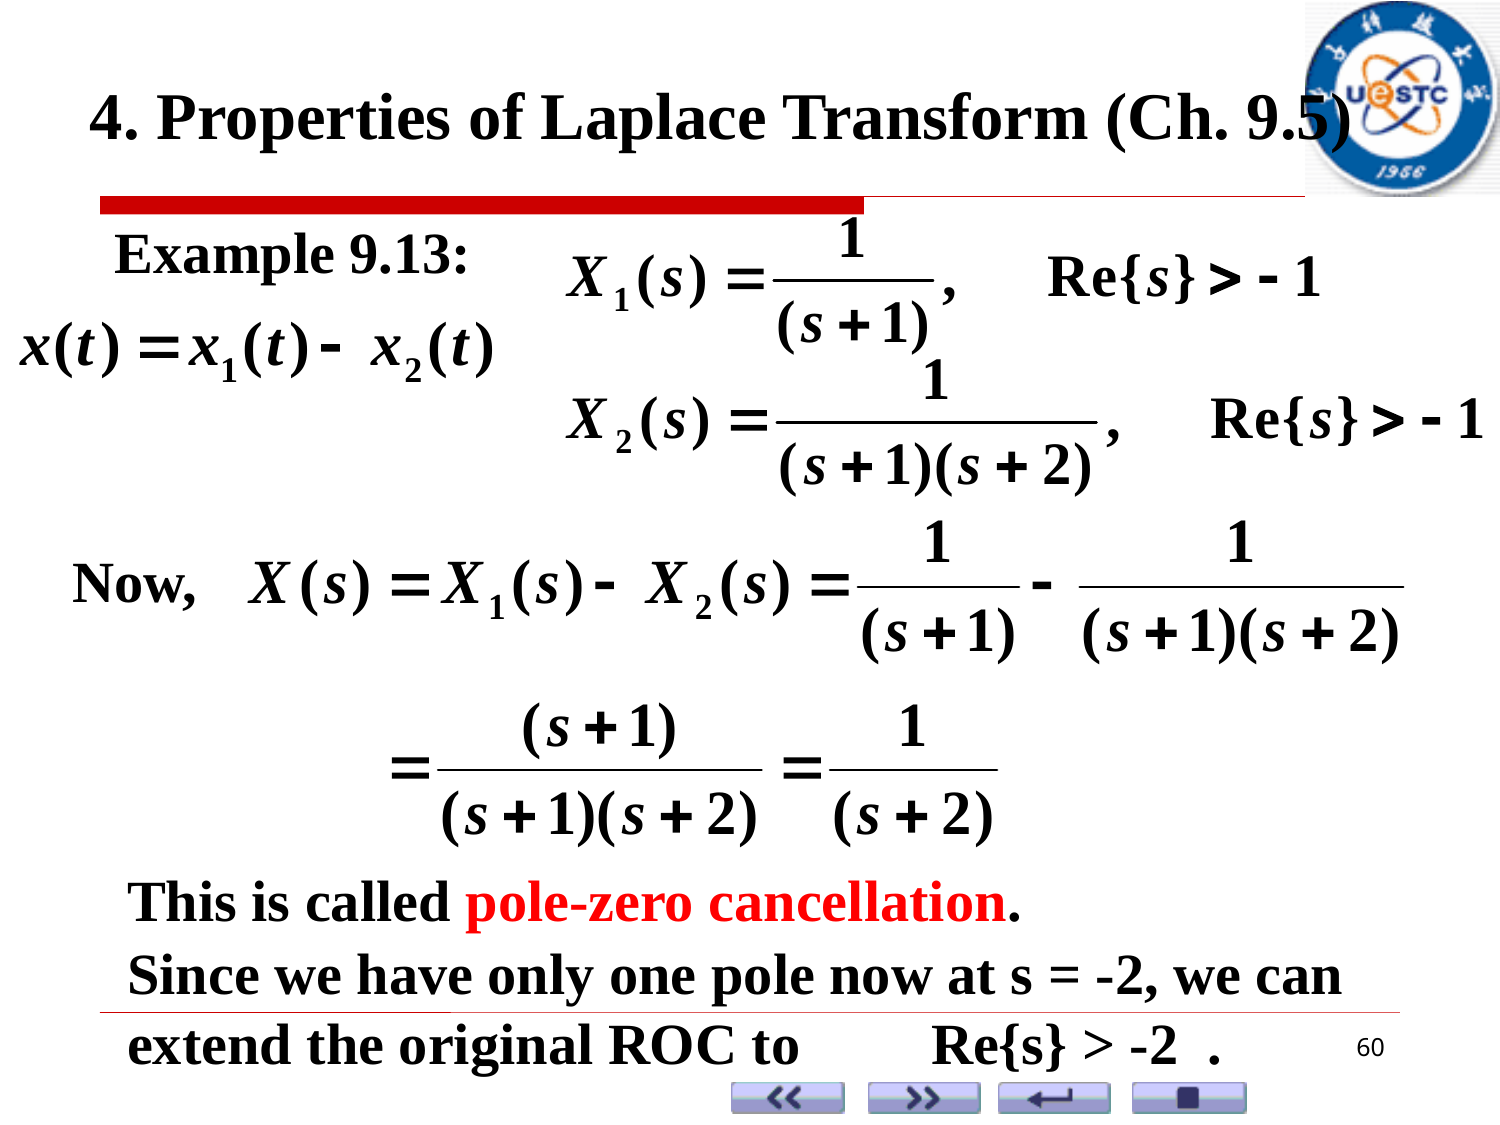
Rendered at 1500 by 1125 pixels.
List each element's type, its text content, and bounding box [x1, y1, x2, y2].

picture [731, 1084, 845, 1114]
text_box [5, 303, 506, 398]
text_box Since we have only one pole now at s = -2, we can extend the original ROC to Re{s} > -2 . [112, 928, 1424, 1084]
text_box This is called pole-zero cancellation. [112, 855, 1424, 928]
picture [1305, 1, 1500, 197]
picture [868, 1084, 981, 1114]
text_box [553, 337, 1496, 507]
text_box 4. Properties of Laplace Transform (Ch. 9.5) [74, 19, 1413, 207]
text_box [553, 196, 1331, 337]
text_box Example 9.13: [100, 207, 548, 283]
picture [1132, 1103, 1247, 1114]
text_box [234, 498, 1412, 859]
text_box Now, [57, 536, 229, 622]
picture [998, 1084, 1111, 1114]
slide_number 60 [1074, 1084, 1401, 1103]
